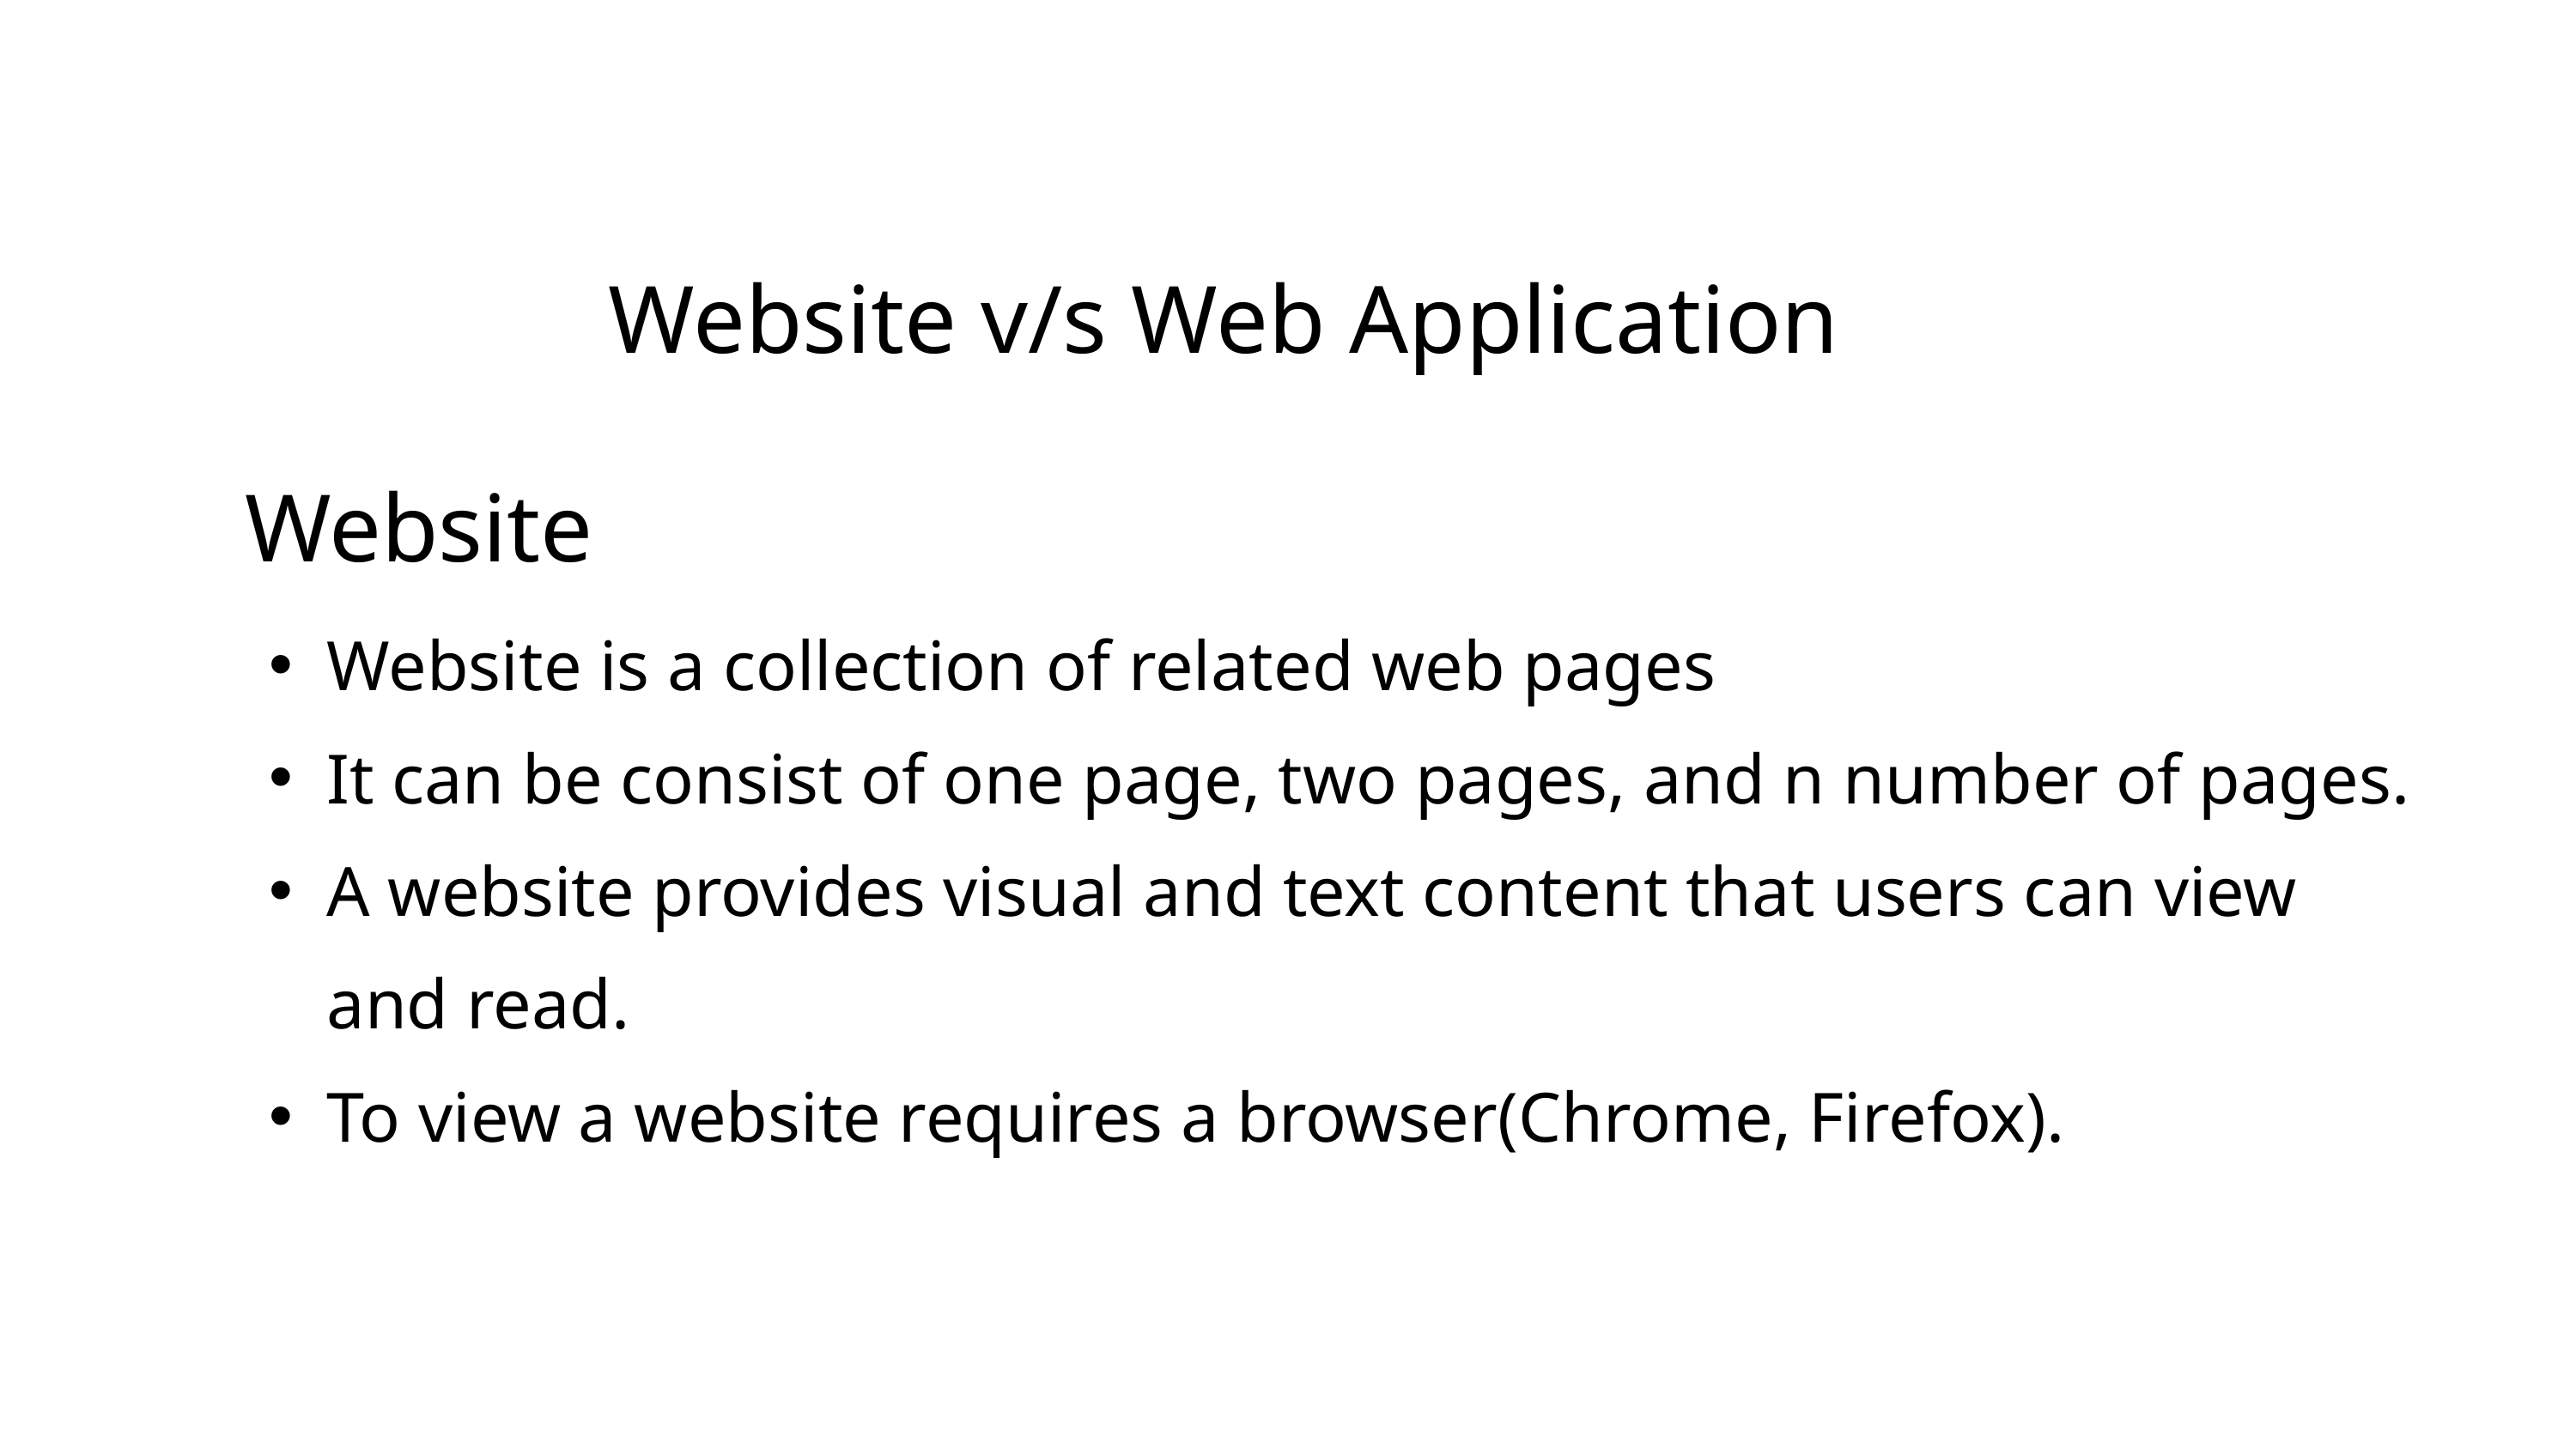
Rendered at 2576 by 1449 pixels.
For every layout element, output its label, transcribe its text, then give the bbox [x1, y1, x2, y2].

text_box Website is a collection of related web pages It can be consist of one page, two pages, and n number of pages. A website provides visual and text content that users can view and read. To view a website requires a browser(Chrome, Firefox). [211, 591, 2432, 1155]
text_box Website v/s Web Application [608, 241, 1855, 373]
text_box Website [245, 450, 713, 580]
